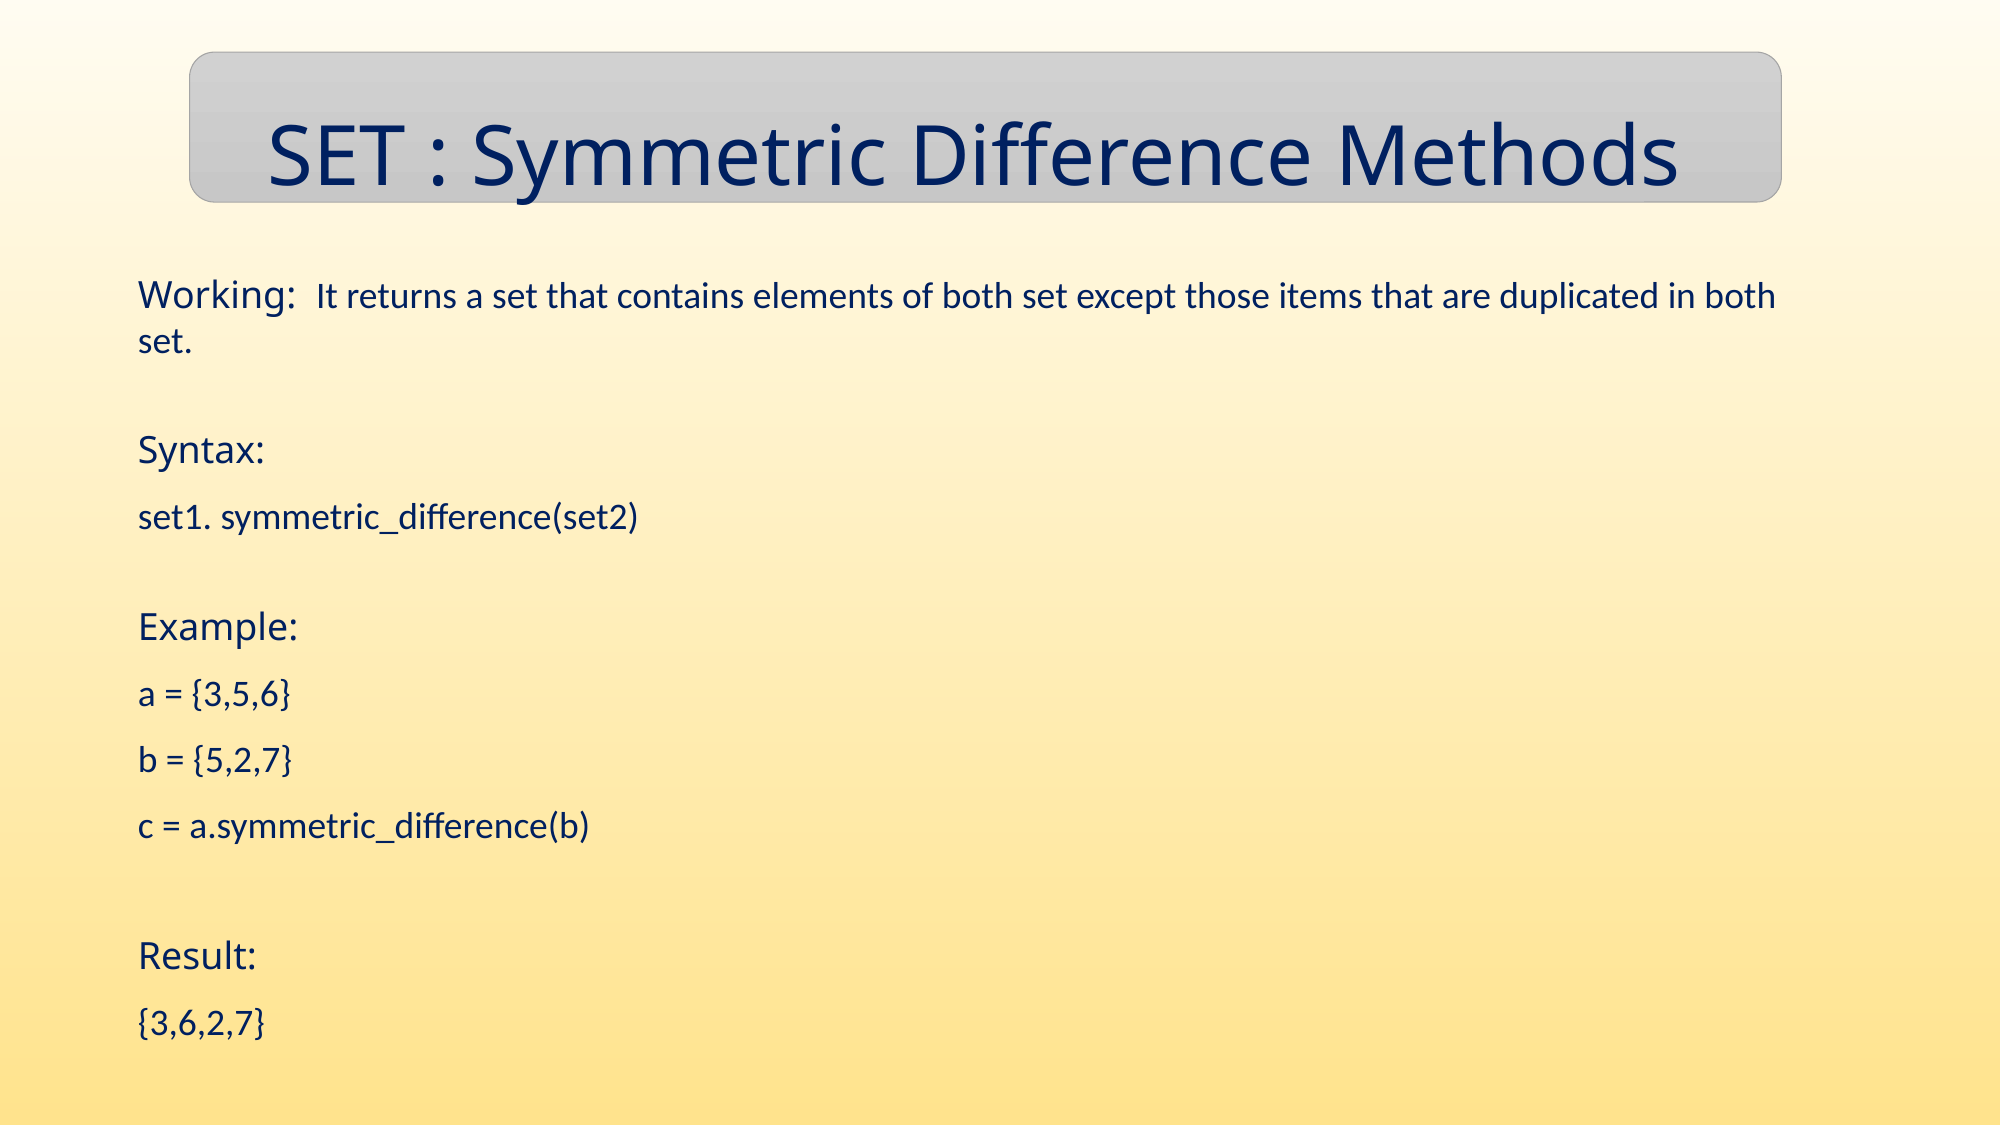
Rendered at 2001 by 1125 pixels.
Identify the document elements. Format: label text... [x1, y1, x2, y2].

text_box SET : Symmetric Difference Methods [189, 51, 1782, 203]
list Working: It returns a set that contains elements of both set except those items that are duplicated in both set. Syntax: set1. symmetric_difference(set2) Example: a = {3,5,6} b = {5,2,7} c = a.symmetric_difference(b) Result: {3,6,2,7} [122, 263, 1848, 1090]
